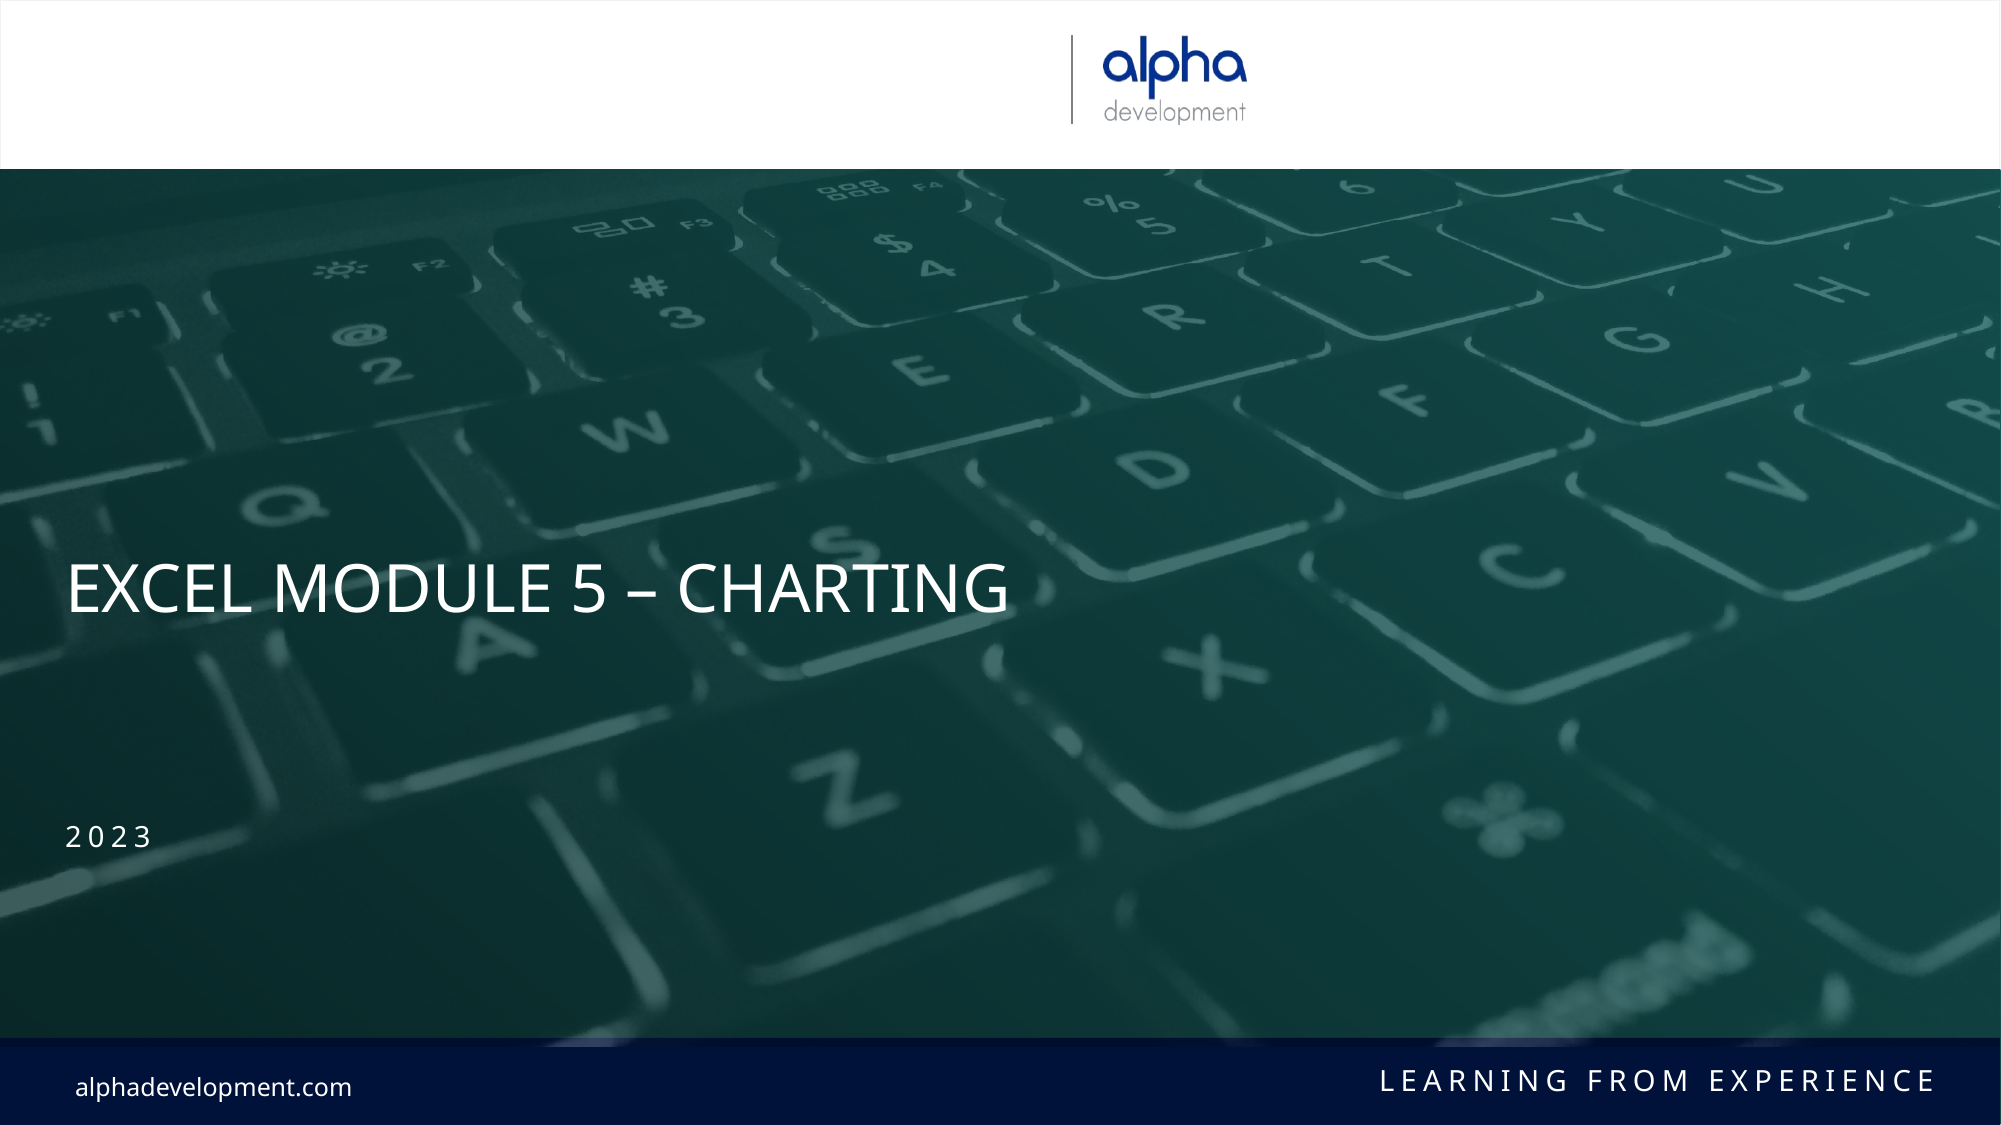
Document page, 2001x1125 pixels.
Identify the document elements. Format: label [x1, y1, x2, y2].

picture [0, 169, 2000, 1048]
picture [1103, 35, 1247, 125]
